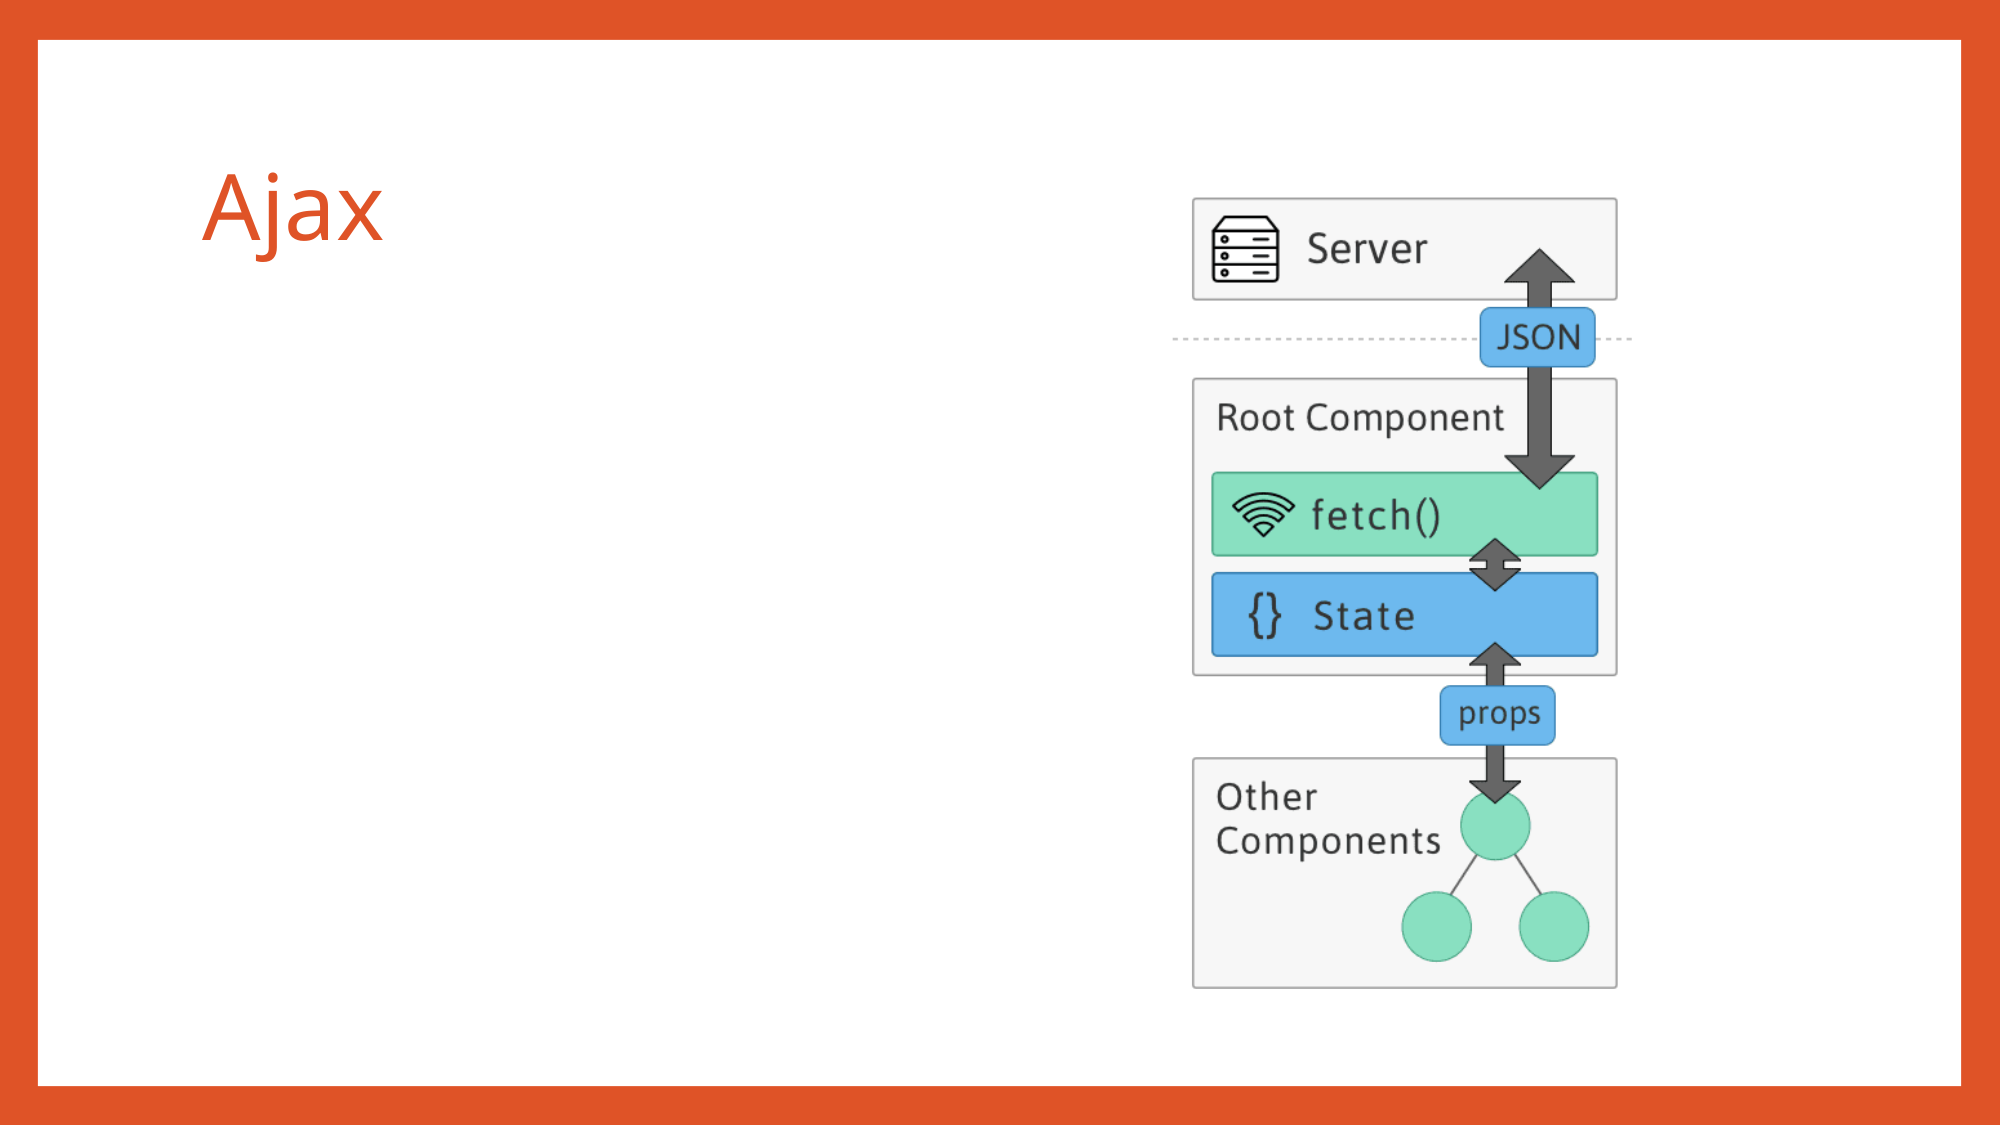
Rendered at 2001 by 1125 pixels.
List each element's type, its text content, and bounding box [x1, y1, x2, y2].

picture [1160, 163, 1650, 1026]
title Ajax [187, 99, 1808, 323]
